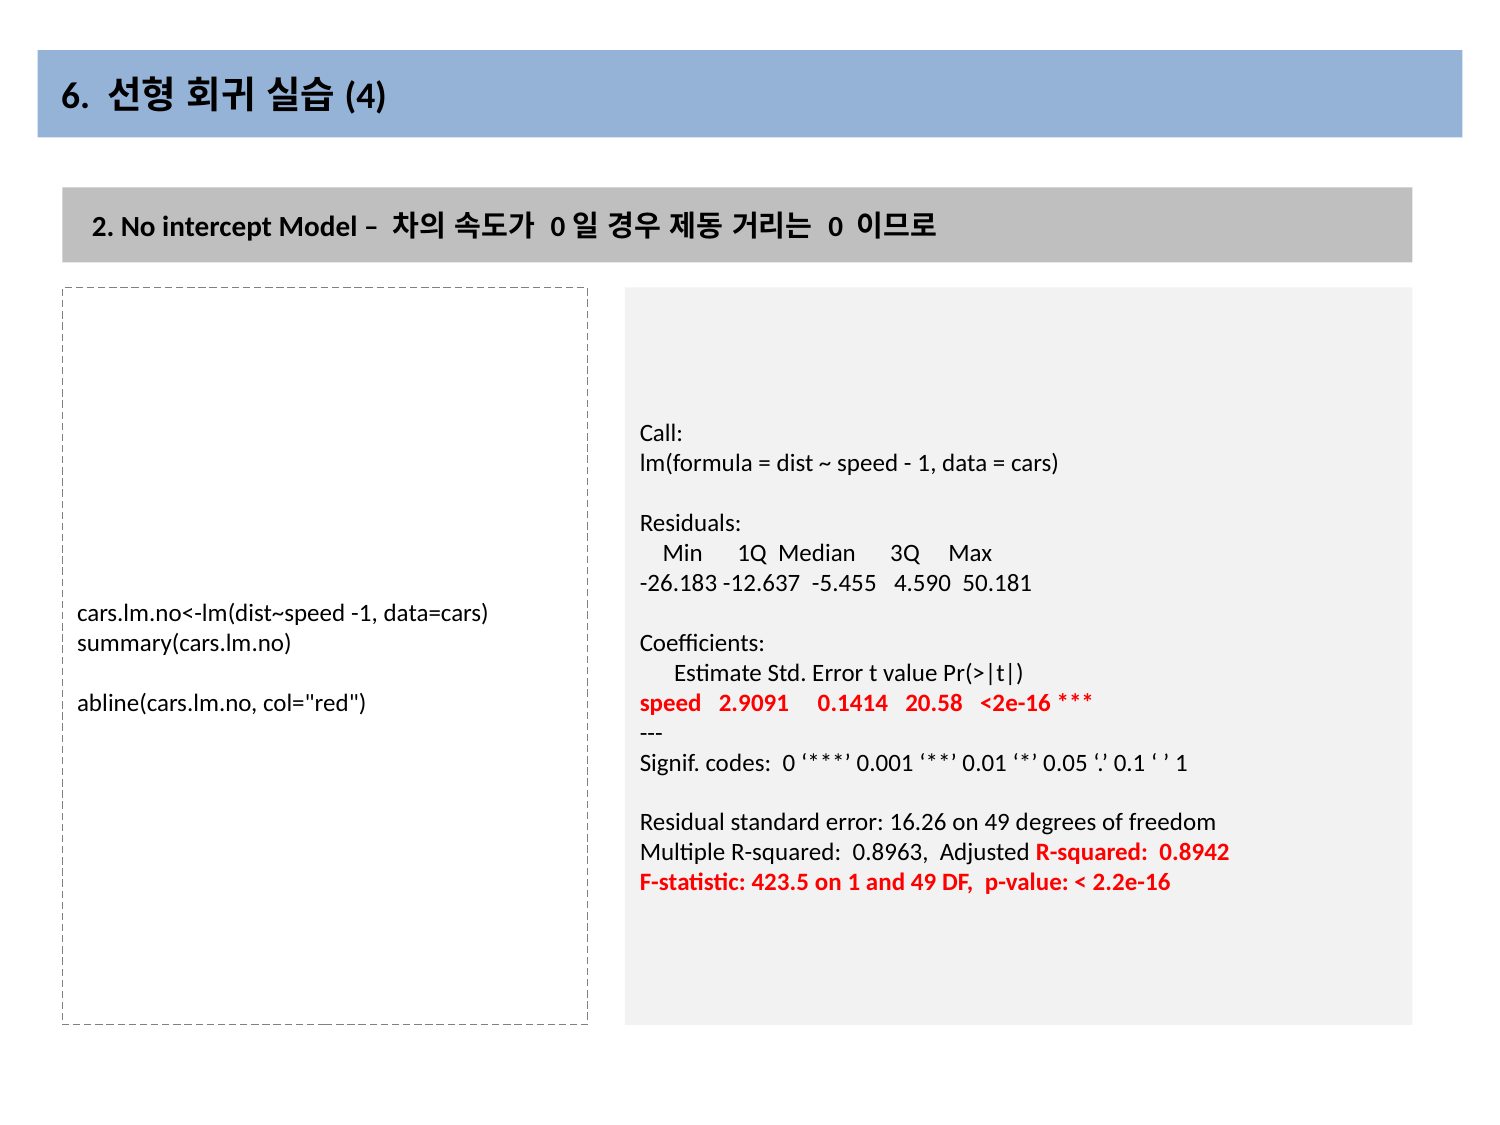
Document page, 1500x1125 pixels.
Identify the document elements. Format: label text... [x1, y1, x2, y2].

title 6. 선형 회귀 실습(4) [35, 48, 1465, 140]
text_box Call: lm(formula = dist ~ speed - 1, data = cars) Residuals: Min 1Q Median 3Q Max -26.183 -12.637 -5.455 4.590 50.181 Coefficients: Estimate Std. Error t value Pr(>|t|) speed 2.9091 0.1414 20.58 <2e-16 *** --- Signif. codes: 0 ‘***’ 0.001 ‘**’ 0.01 ‘*’ 0.05 ‘.’ 0.1 ‘ ’ 1 Residual standard error: 16.26 on 49 degrees of freedom Multiple R-squared: 0.8963, Adjusted R-squared: 0.8942 F-statistic: 423.5 on 1 and 49 DF, p-value: < 2.2e-16 [624, 287, 1413, 1025]
text_box 2. No intercept Model – 차의 속도가 0일 경우 제동 거리는 0 이므로 [60, 185, 1414, 264]
text_box cars.lm.no<-lm(dist~speed -1, data=cars) summary(cars.lm.no) abline(cars.lm.no, col="red") [62, 287, 588, 1025]
